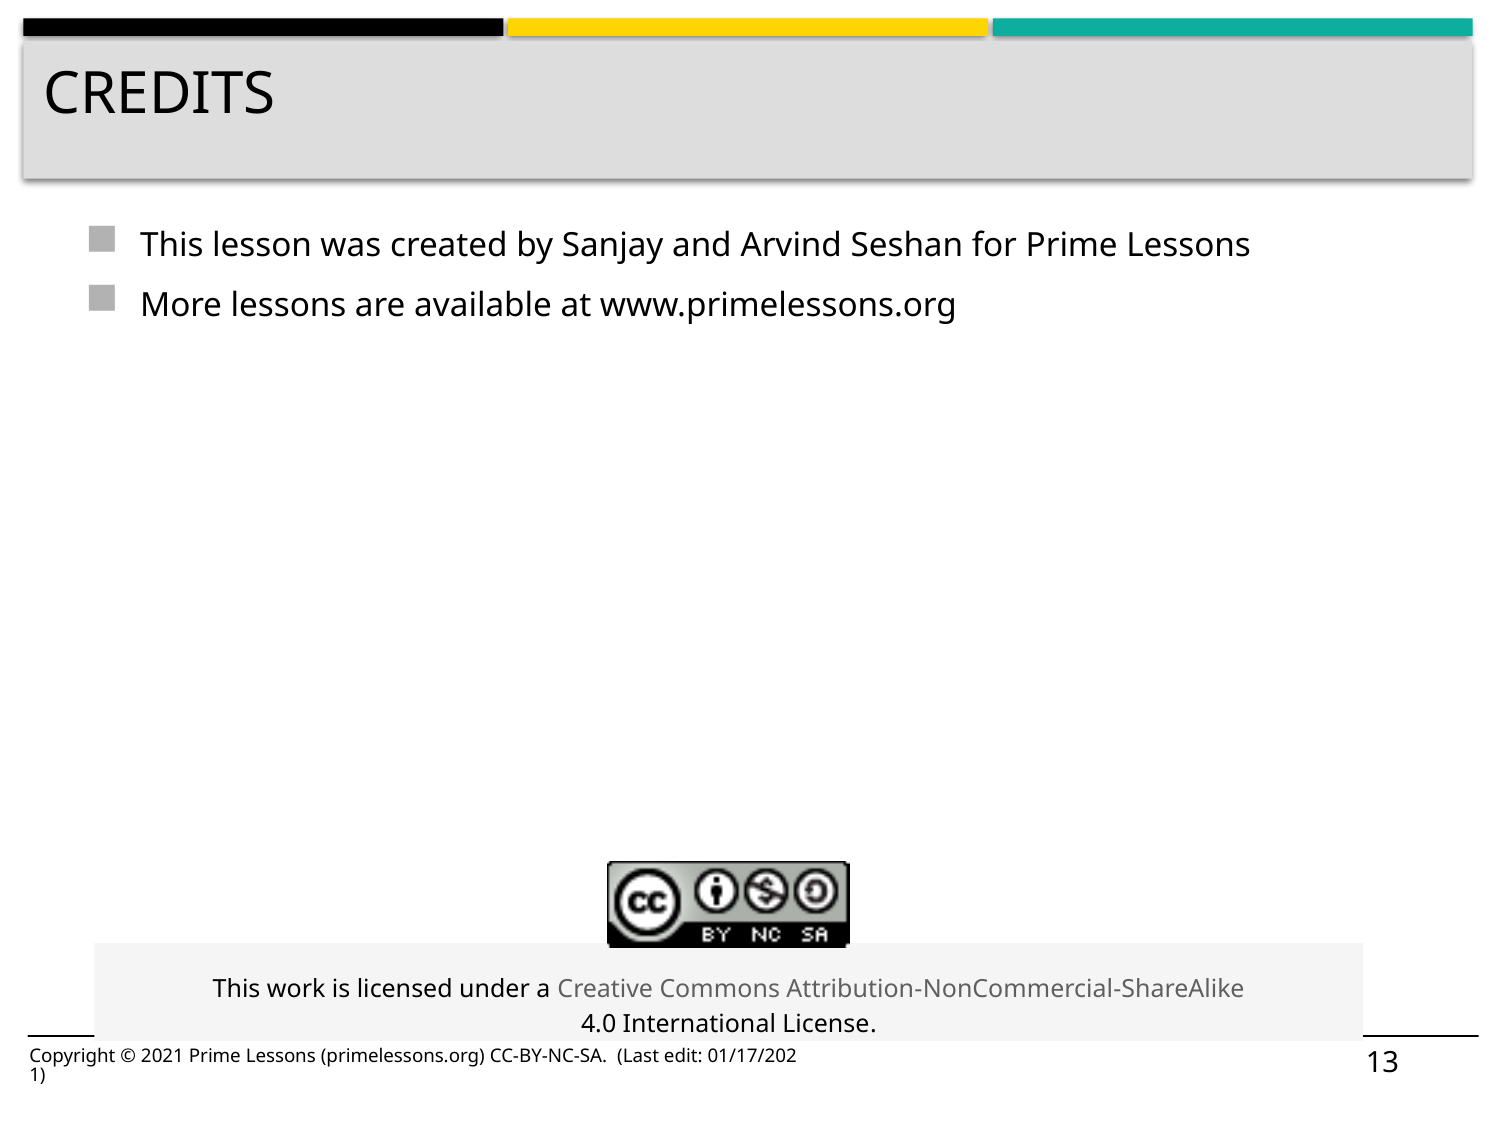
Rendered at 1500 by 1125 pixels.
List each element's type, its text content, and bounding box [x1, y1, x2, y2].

text_box This work is licensed under a Creative Commons Attribution-NonCommercial-ShareAlike 4.0 International License. [94, 943, 1363, 1041]
footer Copyright © 2021 Prime Lessons (primelessons.org) CC-BY-NC-SA. (Last edit: 01/17/2021) [14, 1036, 814, 1097]
list This lesson was created by Sanjay and Arvind Seshan for Prime Lessons More lessons are available at www.primelessons.org [75, 216, 1428, 405]
picture [606, 861, 851, 948]
slide_number 13 [1351, 1036, 1478, 1097]
title CREDITS [28, 48, 1464, 172]
